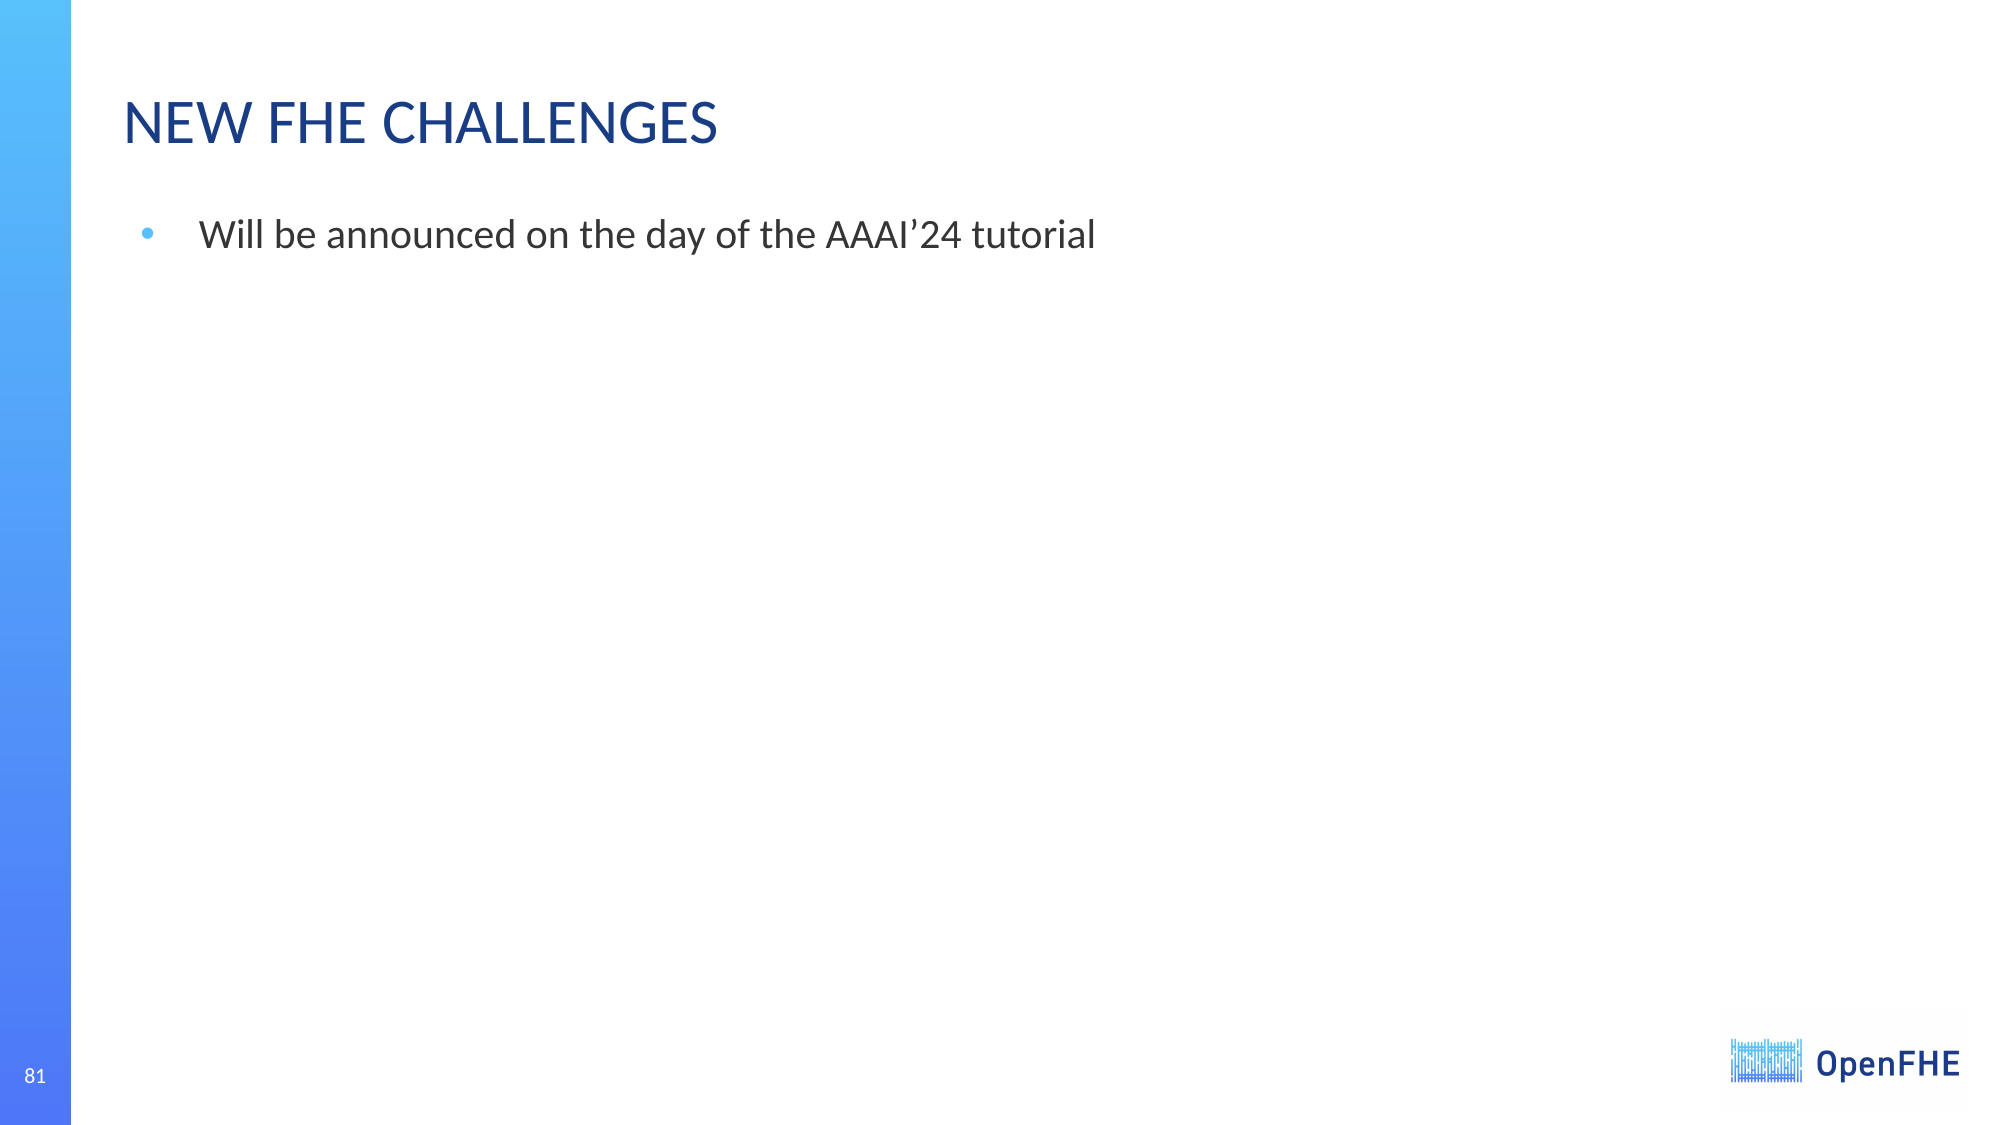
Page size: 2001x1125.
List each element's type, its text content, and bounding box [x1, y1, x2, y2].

picture [1722, 1028, 1968, 1112]
list Will be announced on the day of the AAAI’24 tutorial [108, 205, 1968, 1028]
title NEW FHE CHALLENGES [108, 80, 1968, 165]
